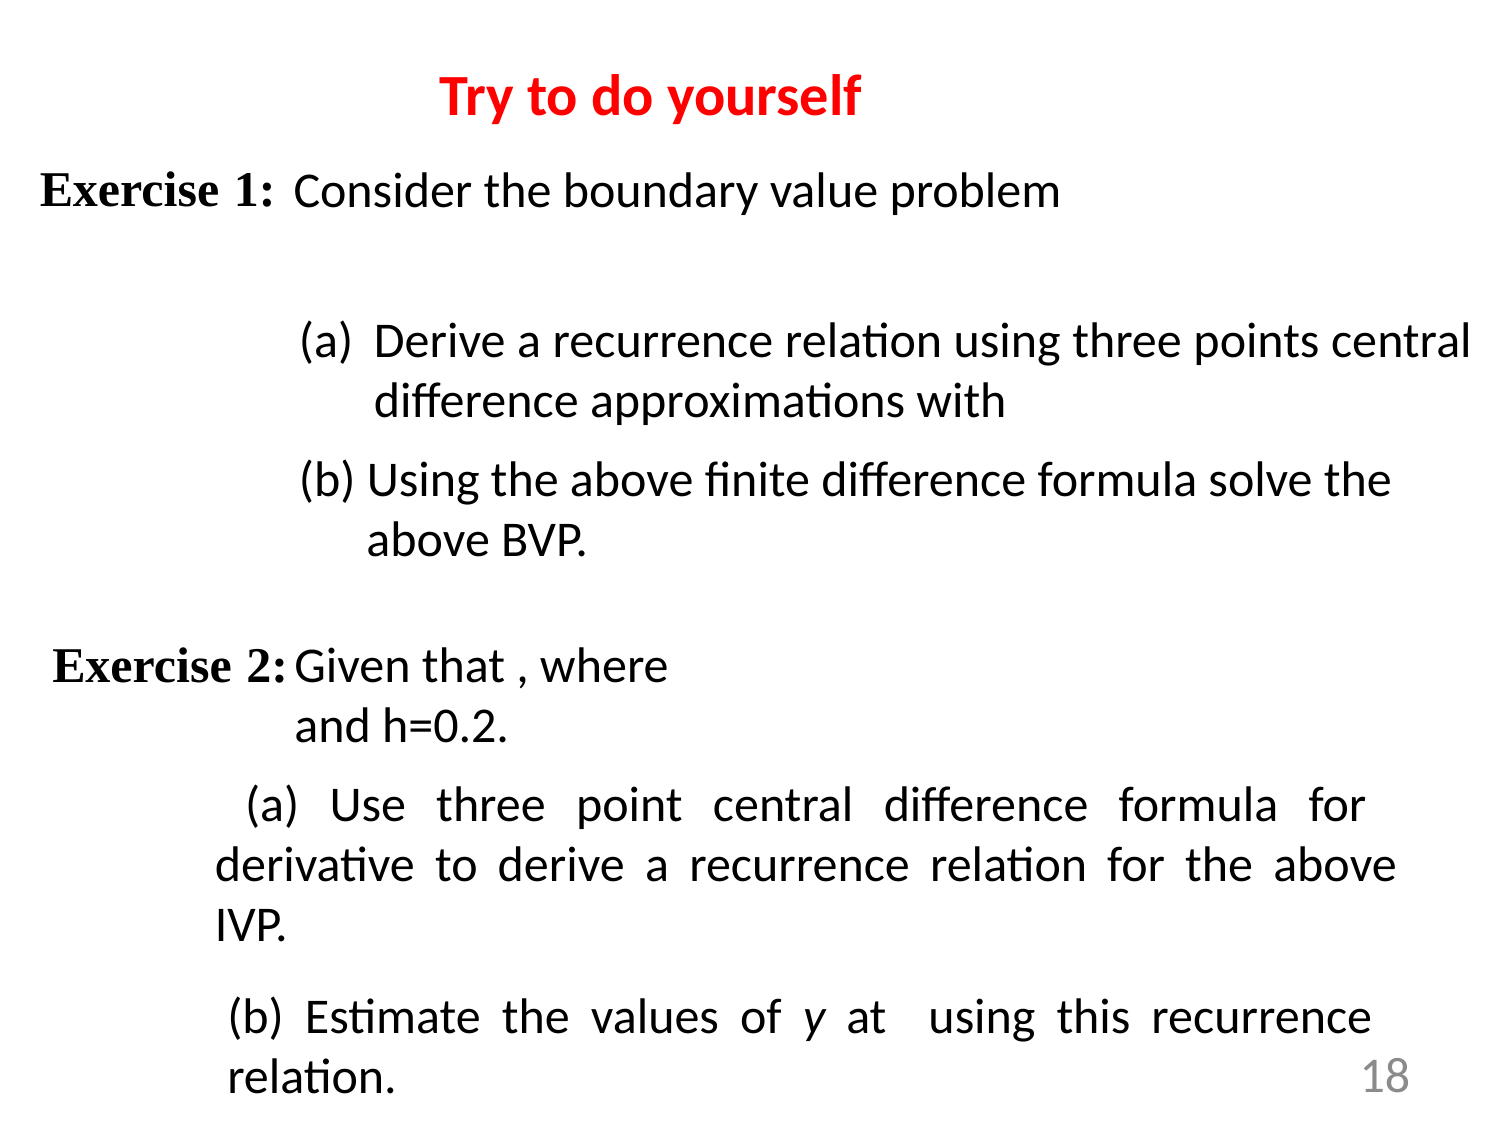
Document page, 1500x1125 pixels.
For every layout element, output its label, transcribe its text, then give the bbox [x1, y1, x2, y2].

text_box Try to do yourself [425, 50, 911, 135]
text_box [24, 149, 1488, 576]
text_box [37, 624, 1493, 1113]
